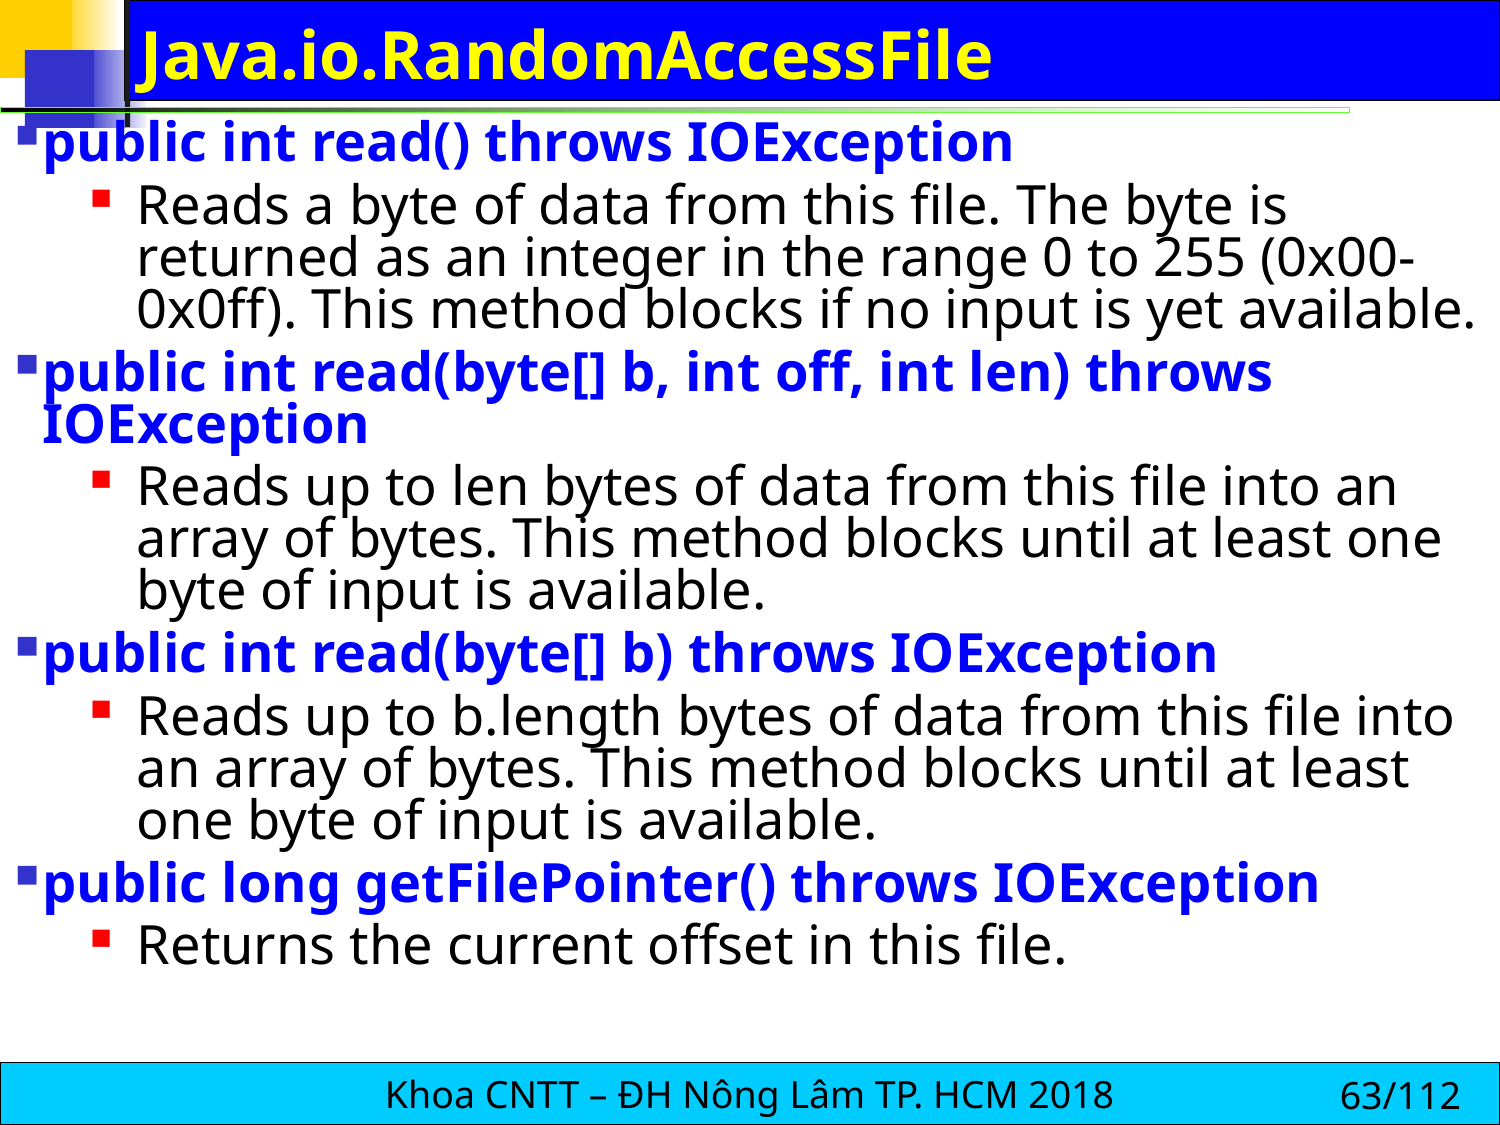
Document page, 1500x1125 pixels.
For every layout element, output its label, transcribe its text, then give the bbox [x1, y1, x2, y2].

title Java.io.RandomAccessFile [124, 12, 1467, 101]
list public int read() throws IOException Reads a byte of data from this file. The byte is returned as an integer in the range 0 to 255 (0x00-0x0ff). This method blocks if no input is yet available. public int read(byte[] b, int off, int len) throws IOException Reads up to len bytes of data from this file into an array of bytes. This method blocks until at least one byte of input is available. public int read(byte[] b) throws IOException Reads up to b.length bytes of data from this file into an array of bytes. This method blocks until at least one byte of input is available. public long getFilePointer() throws IOException Returns the current offset in this file. [0, 112, 1500, 1050]
